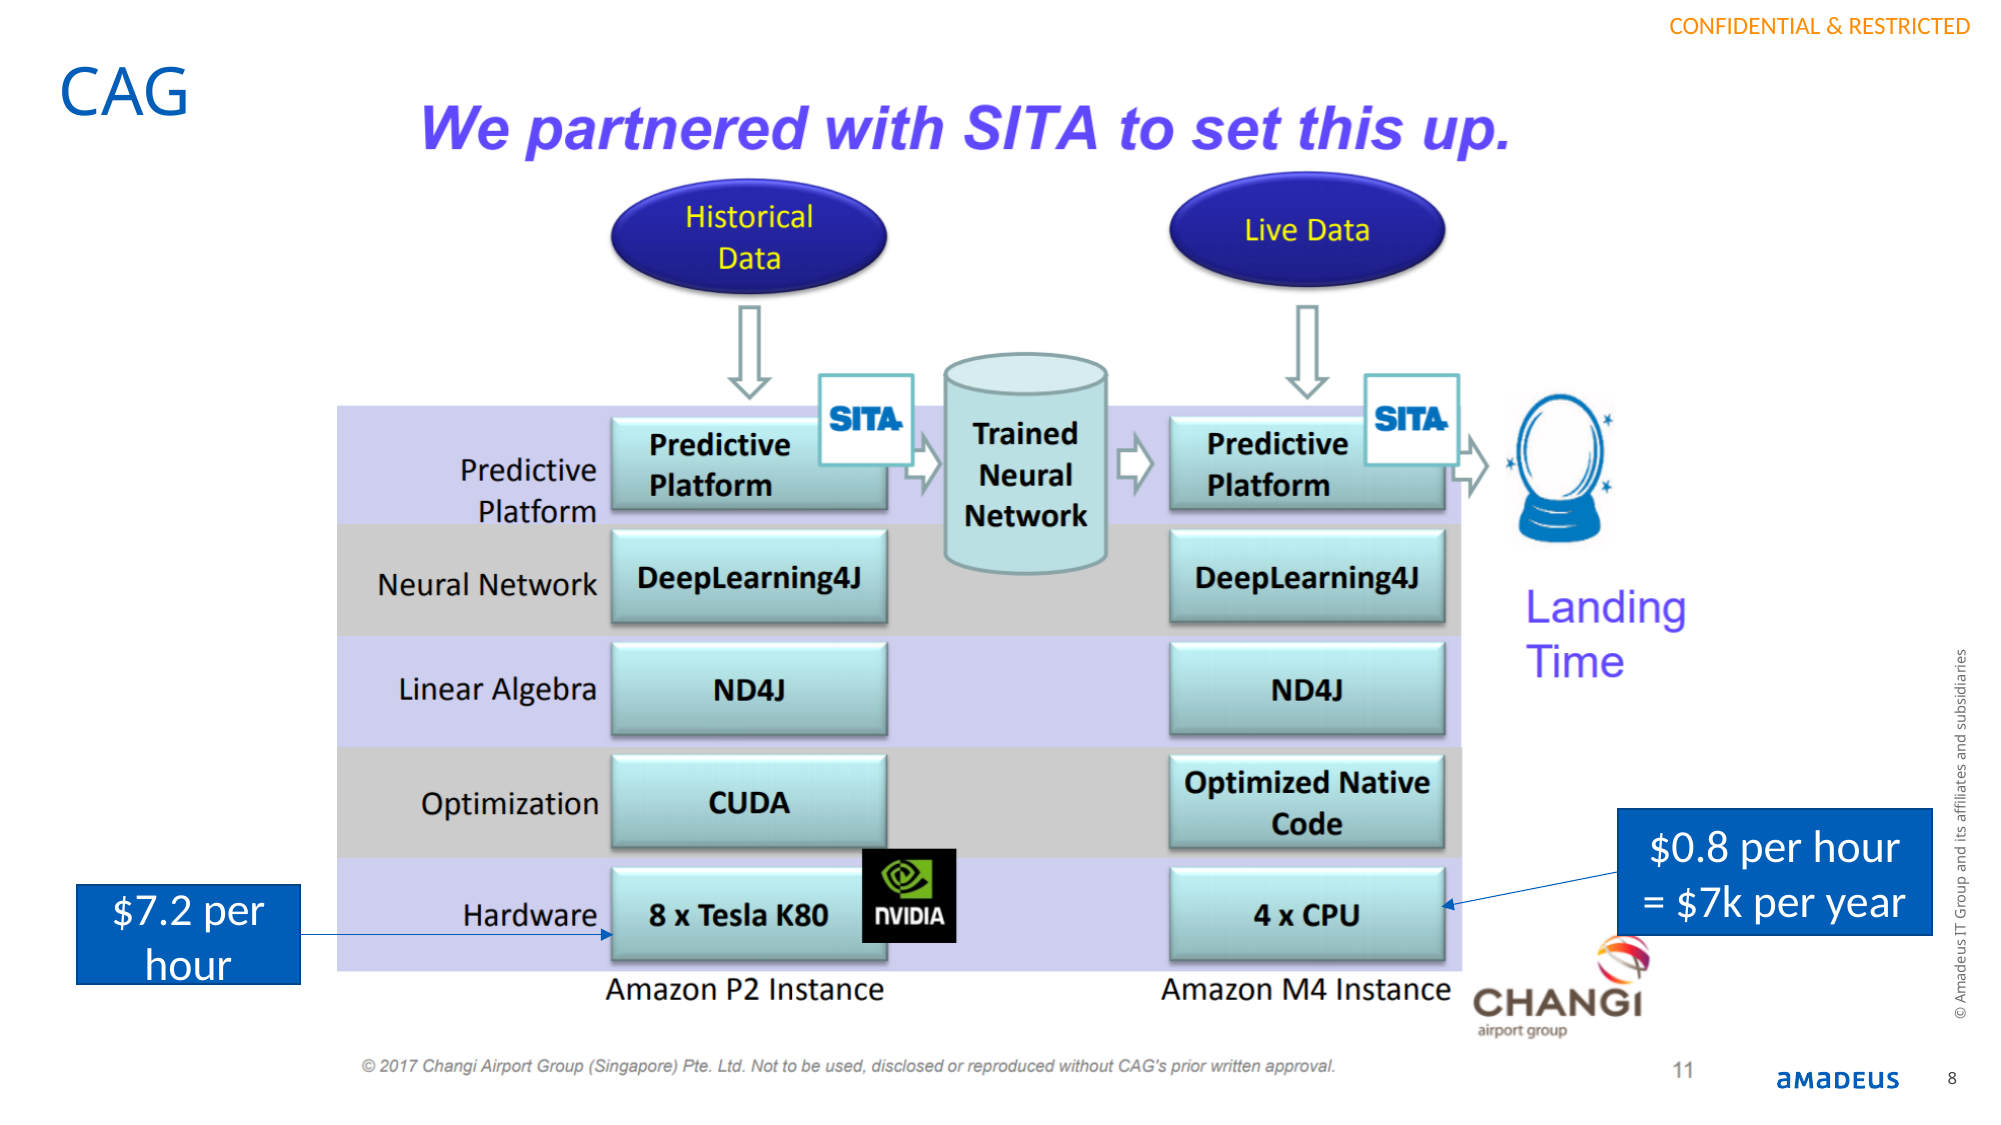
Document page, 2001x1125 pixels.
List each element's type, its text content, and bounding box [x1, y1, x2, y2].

footer © Amadeus IT Group and its affiliates and subsidiaries [1941, 528, 1979, 1035]
text_box $0.8 per hour = $7k per year [1700, 808, 1933, 936]
picture [337, 66, 1700, 1090]
text_box $7.2 per hour [76, 884, 301, 985]
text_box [1441, 871, 1618, 907]
title CAG [43, 48, 1890, 128]
slide_number 8 [1931, 1069, 1973, 1090]
